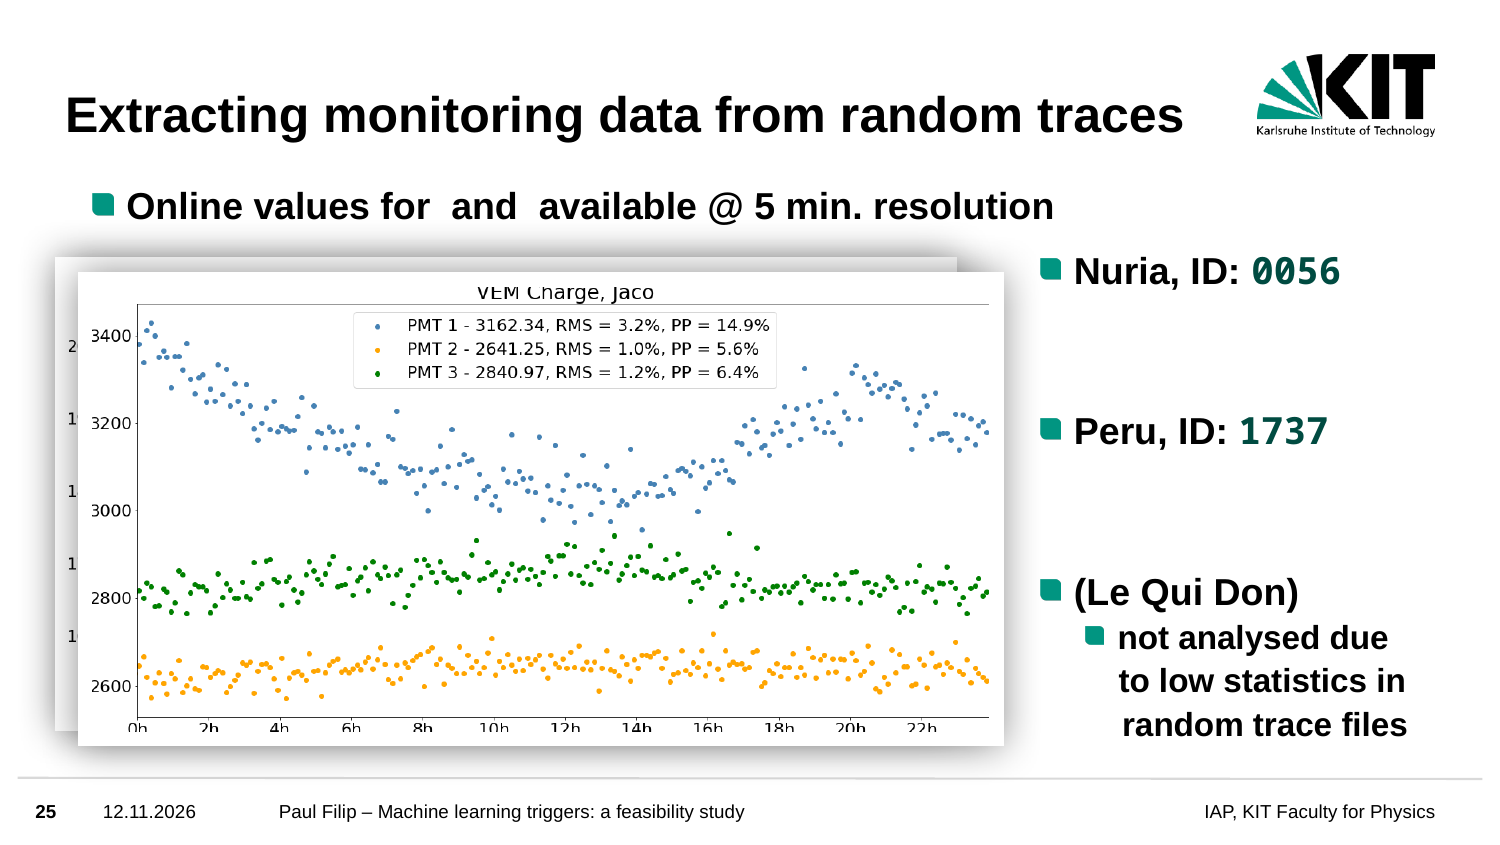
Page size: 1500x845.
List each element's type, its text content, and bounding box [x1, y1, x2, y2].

picture [1040, 258, 1061, 282]
picture [1085, 626, 1104, 647]
picture [1040, 418, 1061, 442]
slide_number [102, 778, 272, 844]
title Extracting monitoring data from random traces [64, 48, 1192, 144]
picture [62, 264, 997, 739]
slide_number 25 [35, 778, 89, 844]
picture [92, 193, 114, 218]
picture [1040, 579, 1061, 603]
picture [1257, 54, 1435, 137]
